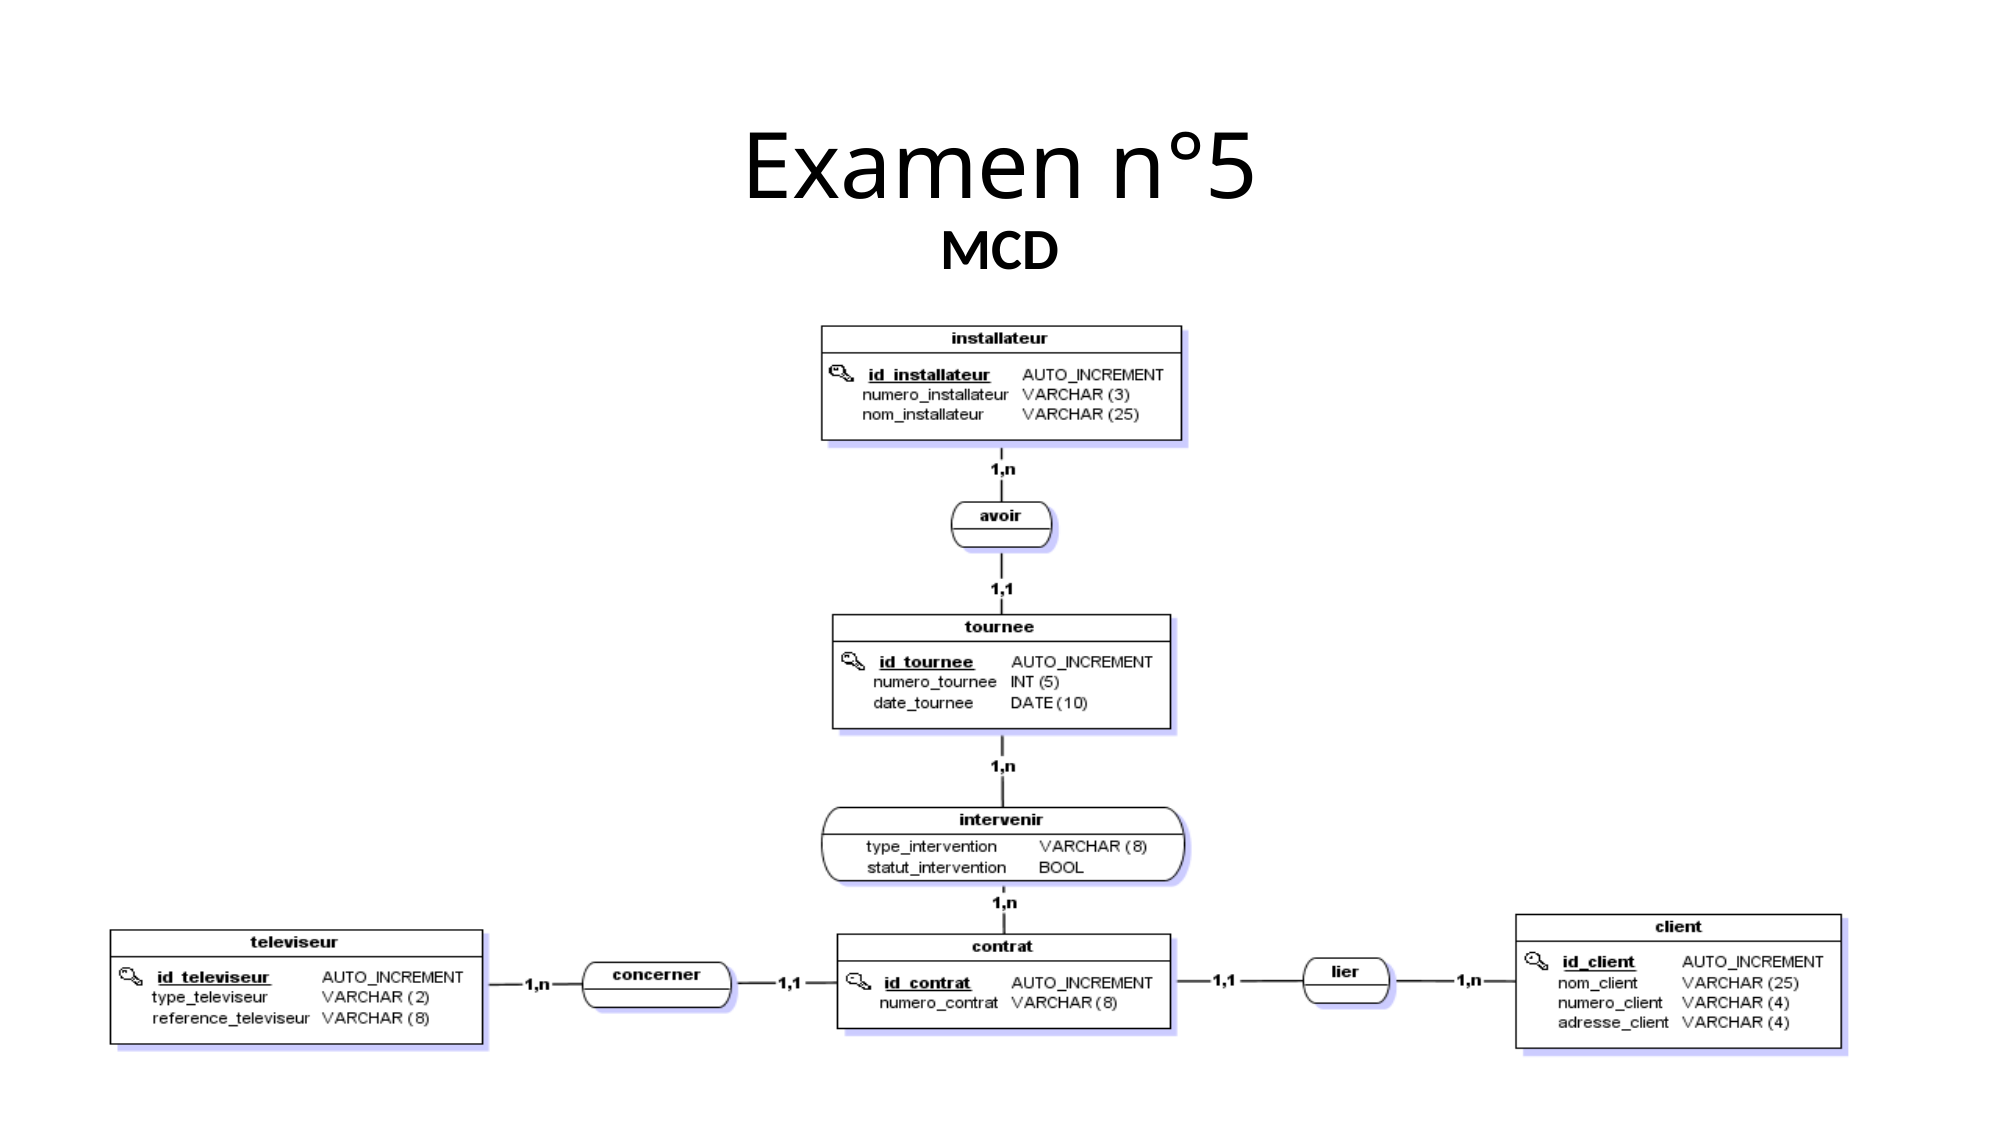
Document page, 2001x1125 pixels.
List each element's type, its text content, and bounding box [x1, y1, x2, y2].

title Examen n°5 [137, 59, 1863, 278]
picture [49, 289, 1897, 1066]
text_box MCD [780, 204, 1220, 289]
